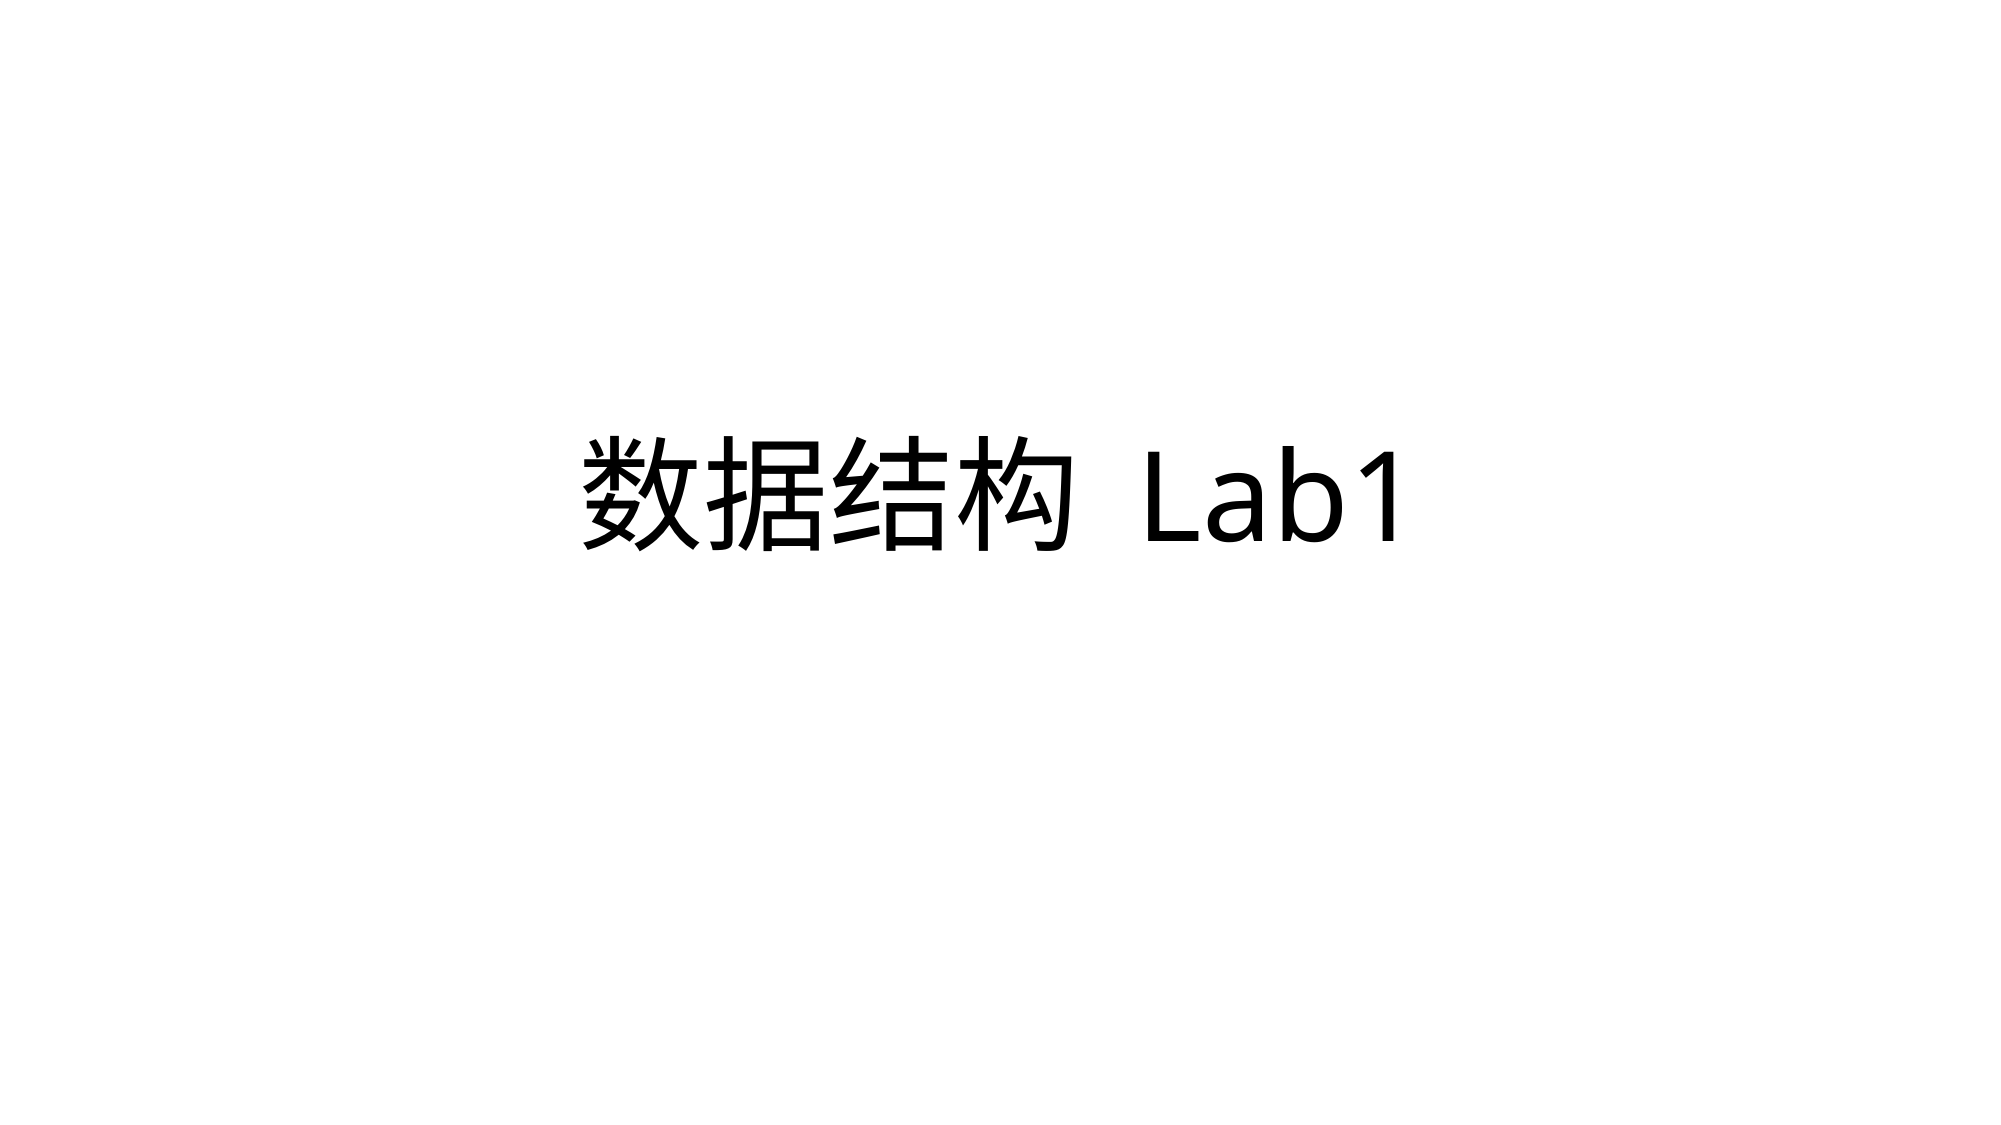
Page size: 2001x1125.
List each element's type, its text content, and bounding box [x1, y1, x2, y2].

title 数据结构 Lab1 [249, 184, 1750, 576]
